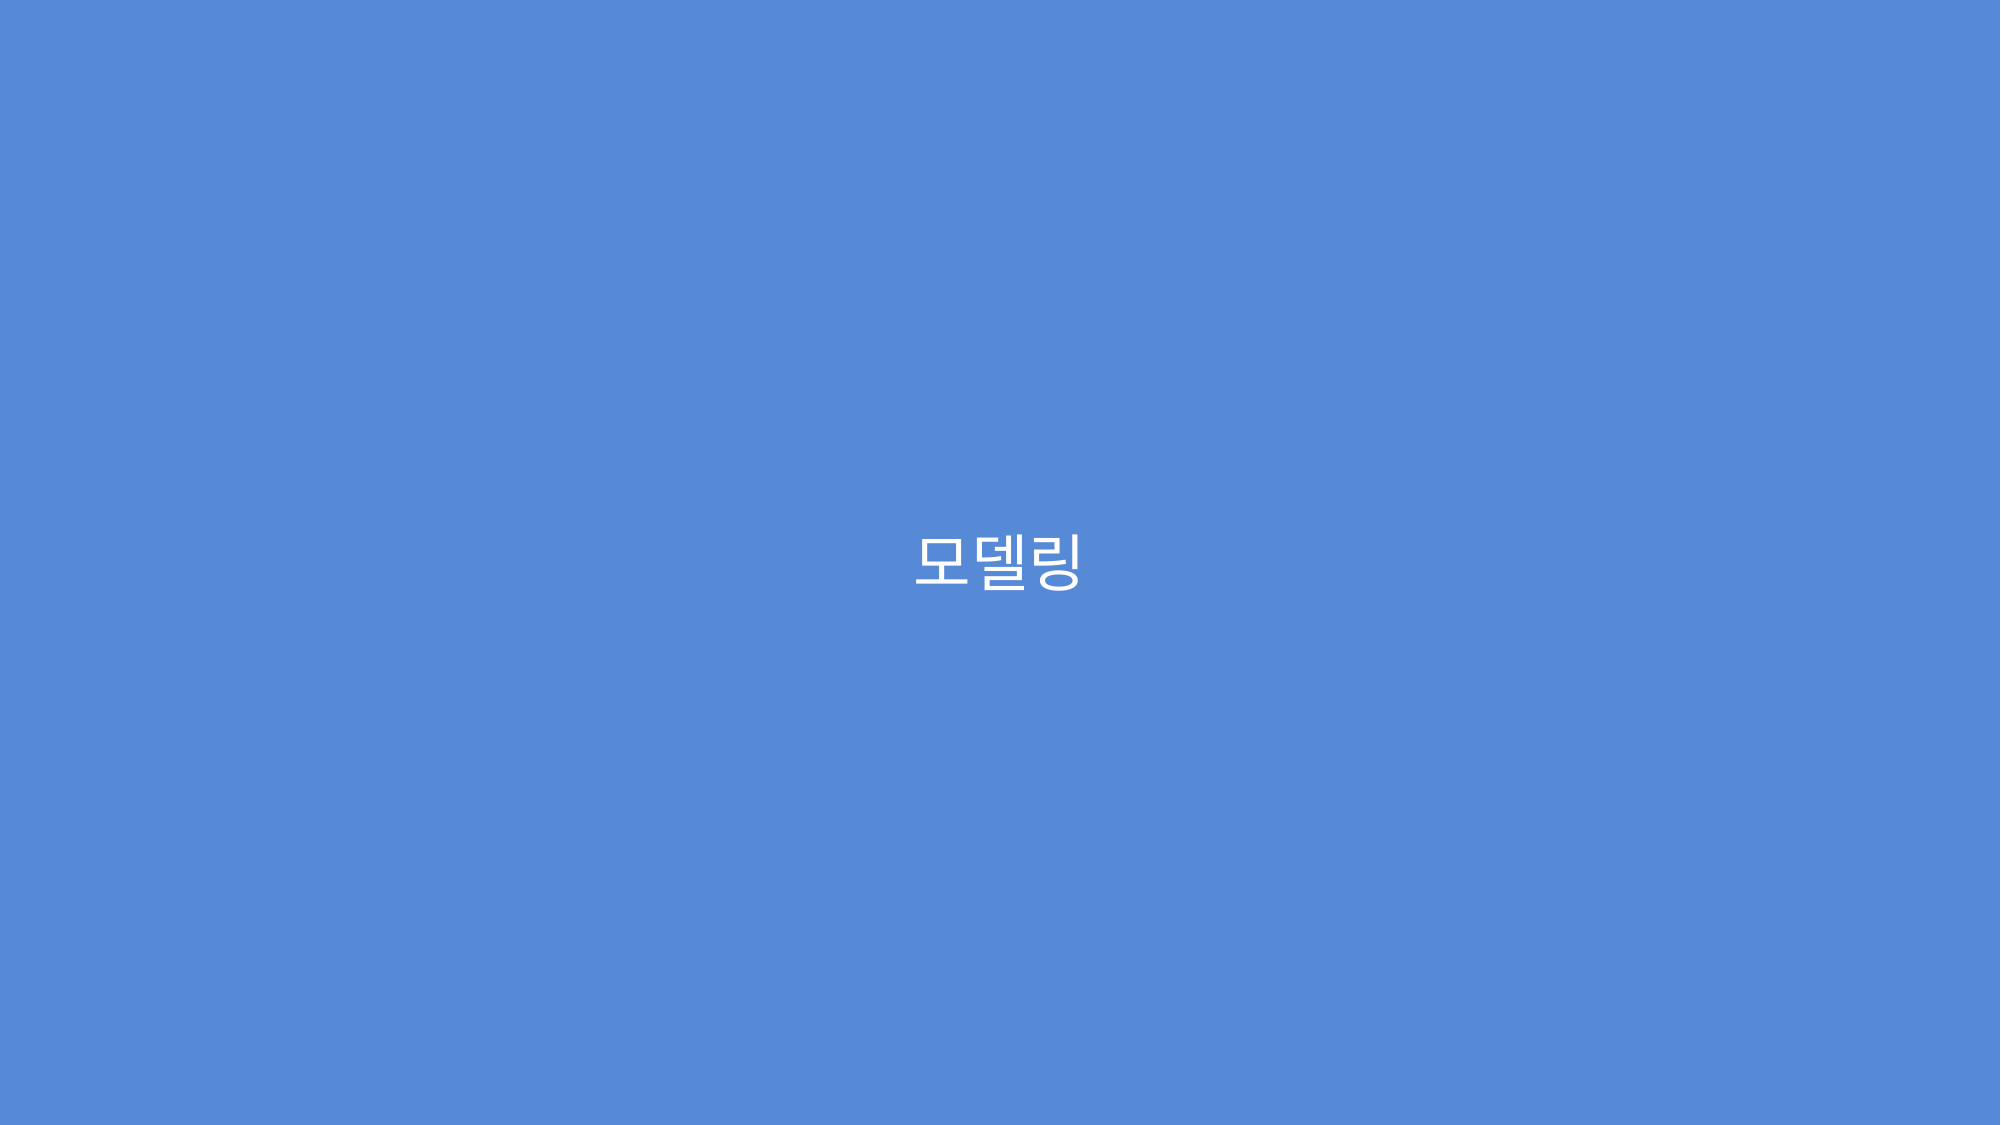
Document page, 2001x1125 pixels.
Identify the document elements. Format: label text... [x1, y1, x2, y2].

text_box [0, 0, 2000, 1125]
text_box 모델링 [703, 517, 1297, 607]
